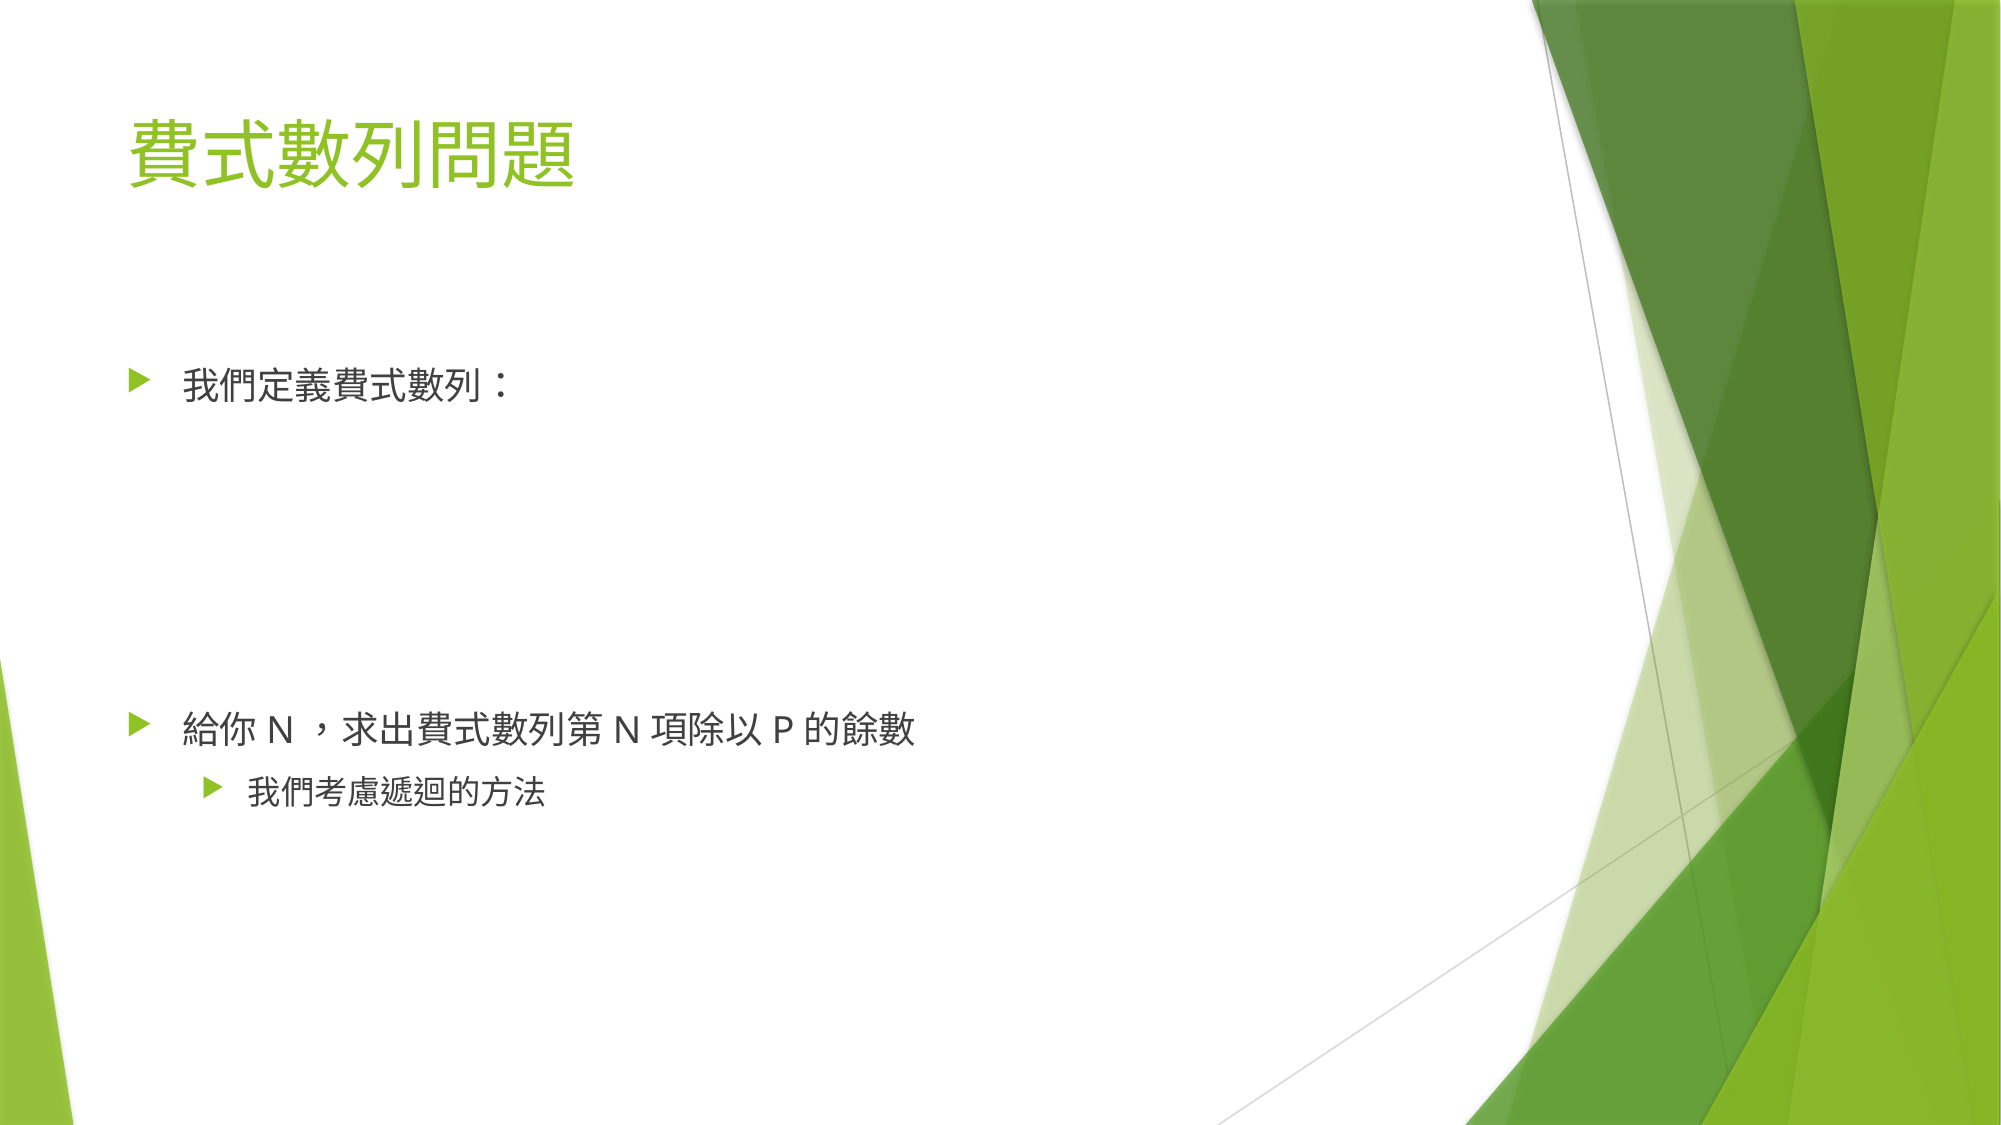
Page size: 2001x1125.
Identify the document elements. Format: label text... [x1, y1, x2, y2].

title 費式數列問題 [111, 99, 1522, 317]
